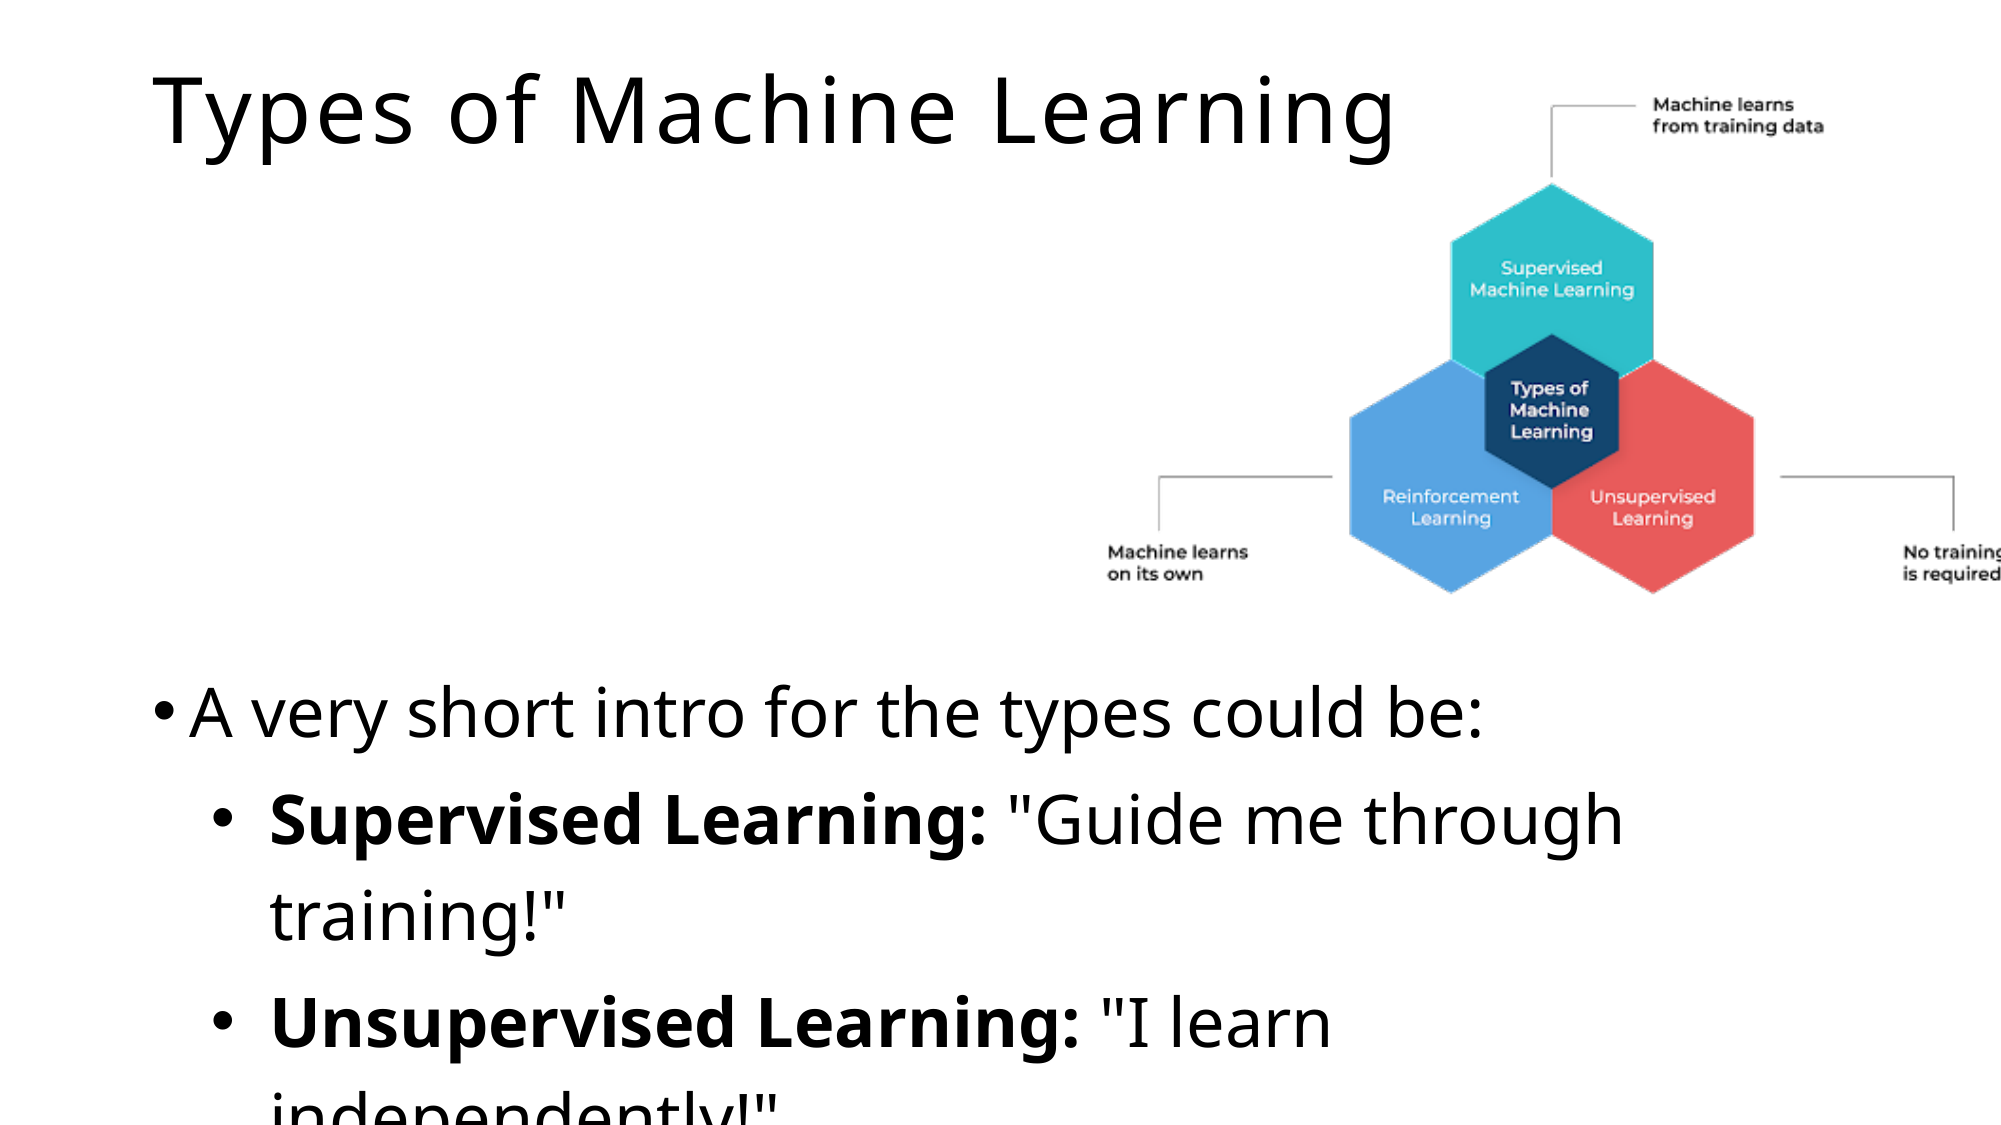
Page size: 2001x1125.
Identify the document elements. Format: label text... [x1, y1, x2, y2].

title Types of Machine Learning [137, 59, 1863, 278]
text_box [1100, 79, 2000, 598]
list A very short intro for the types could be: Supervised Learning: "Guide me through training!" Unsupervised Learning: "I learn independently!" Reinforcement Learning: "I make my own choices!" [137, 647, 1863, 1125]
